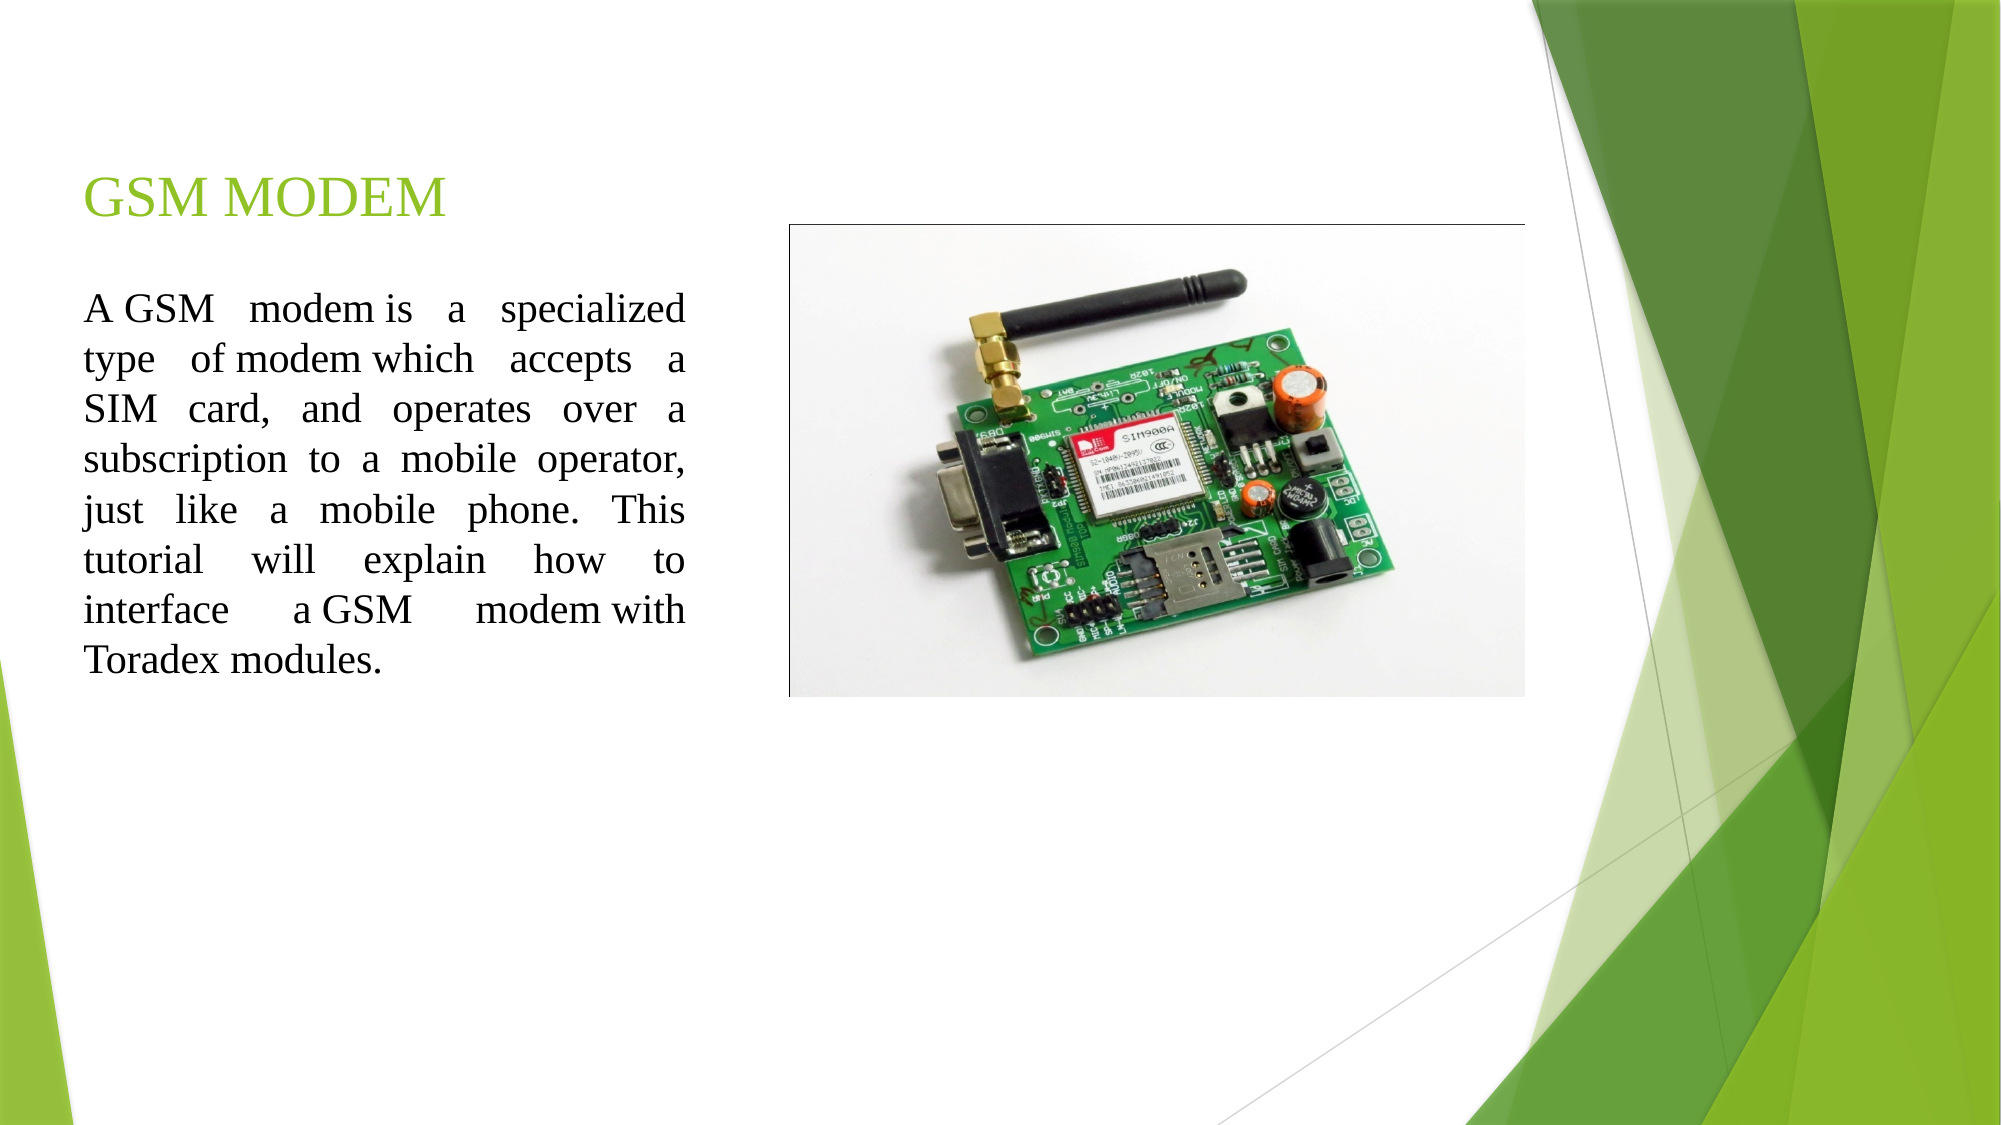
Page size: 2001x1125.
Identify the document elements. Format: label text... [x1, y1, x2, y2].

list A GSM modem is a specialized type of modem which accepts a SIM card, and operates over a subscription to a mobile operator, just like a mobile phone. This tutorial will explain how to interface a GSM modem with Toradex modules. [68, 272, 701, 697]
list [789, 223, 1526, 698]
title GSM MODEM [68, 26, 701, 237]
